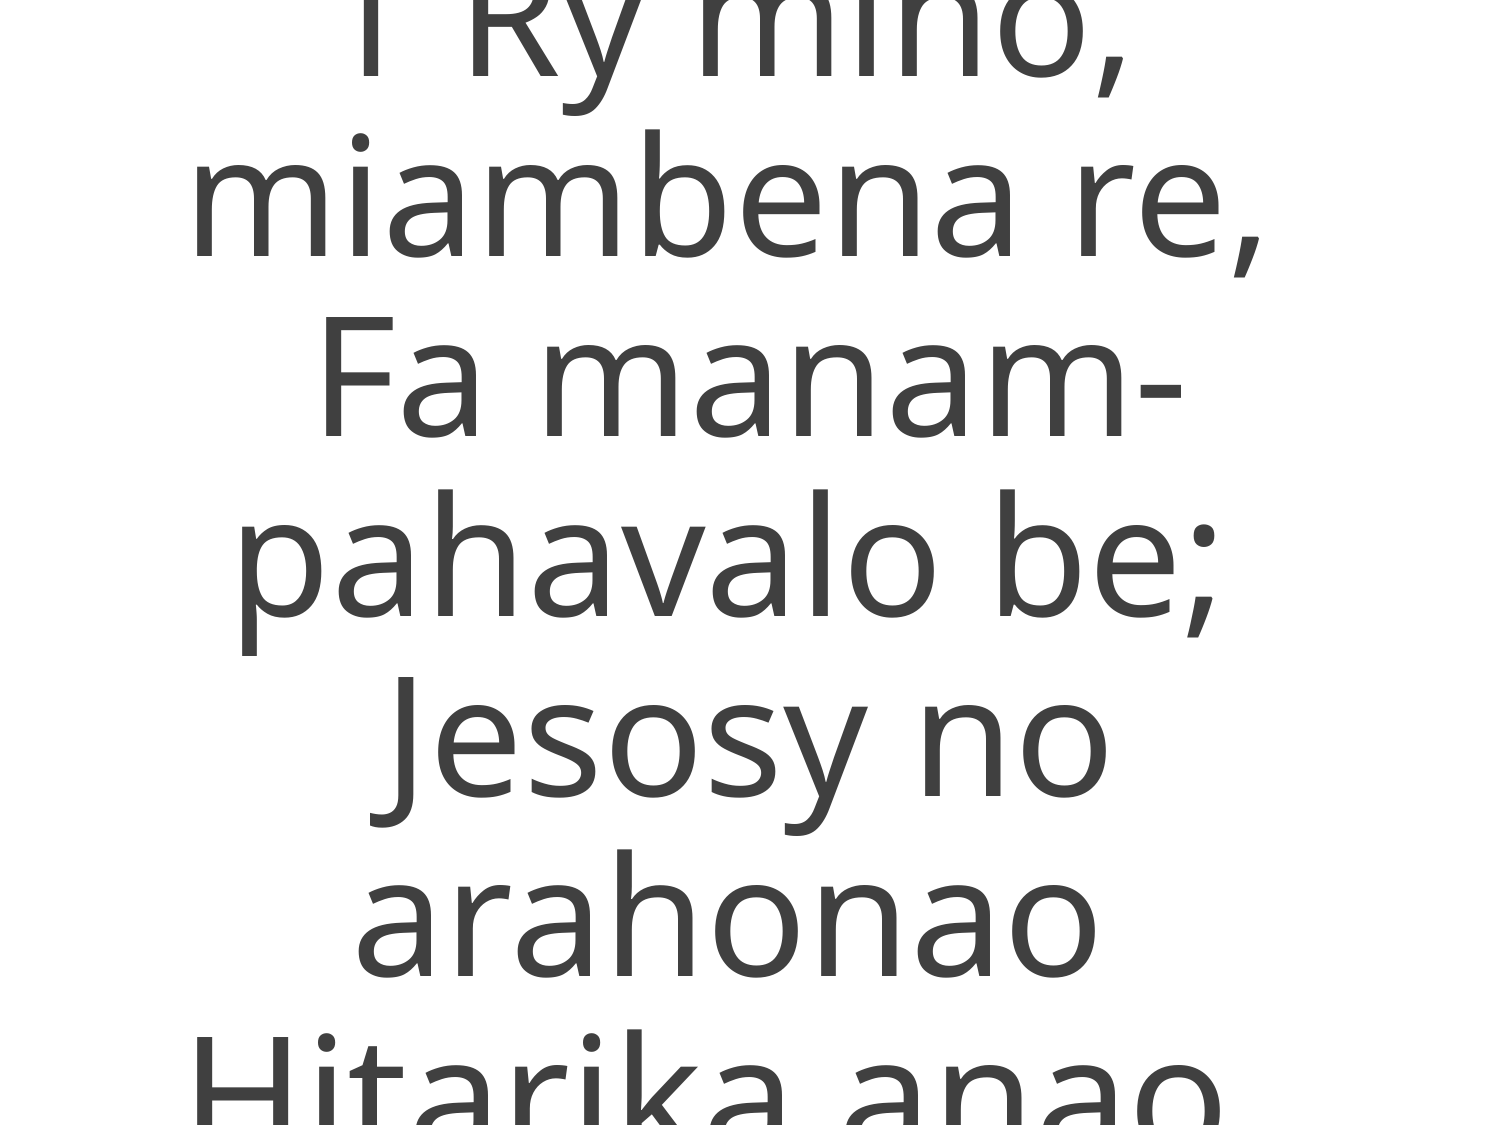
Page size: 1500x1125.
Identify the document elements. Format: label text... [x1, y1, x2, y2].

title 1 Ry mino, miambena re, Fa manam- pahavalo be; Jesosy no arahonao Hitarika anao. [0, 453, 1500, 672]
